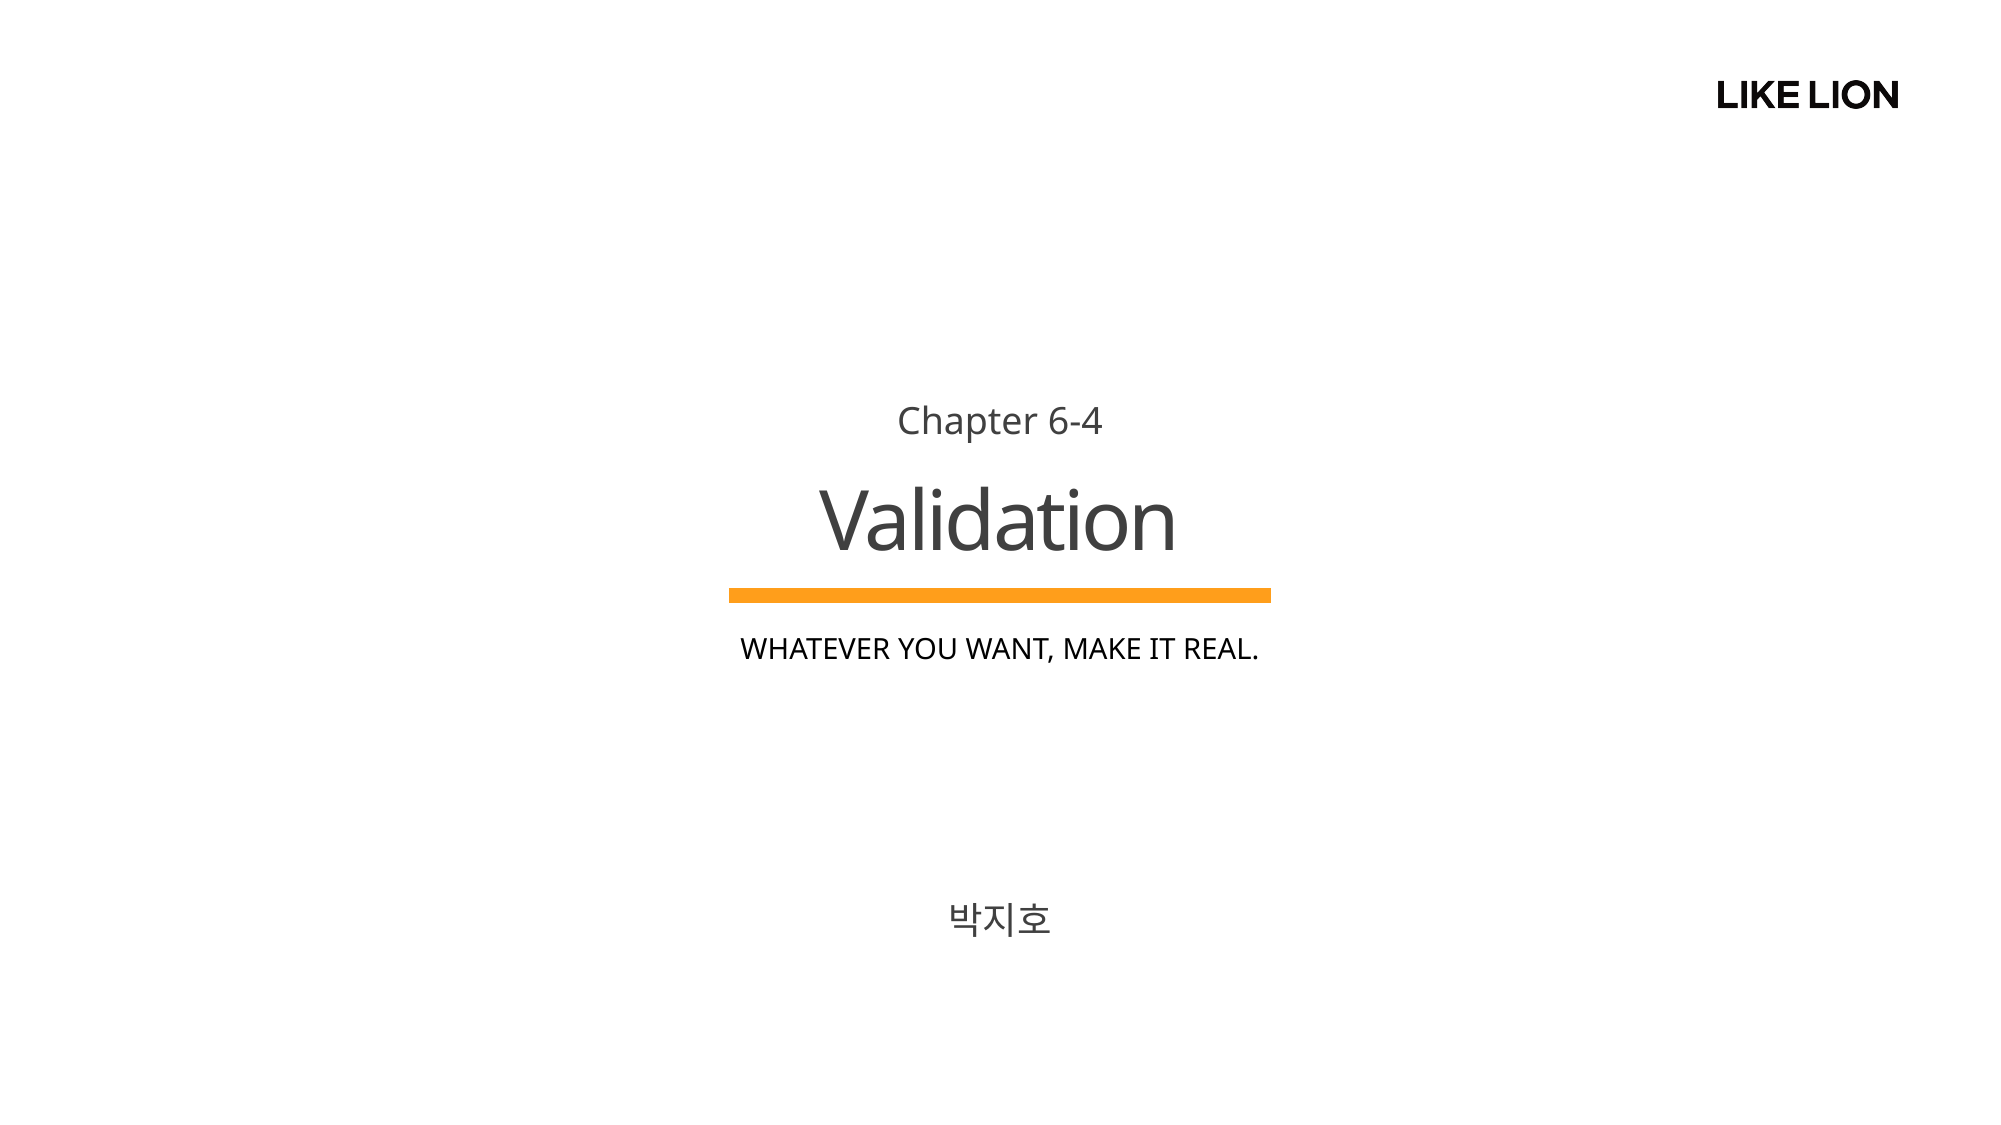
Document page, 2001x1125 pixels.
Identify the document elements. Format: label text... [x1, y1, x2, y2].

text_box Validation [405, 460, 1595, 575]
text_box 박지호 [933, 889, 1067, 950]
picture [1718, 80, 1898, 109]
text_box WHATEVER YOU WANT, MAKE IT REAL. [644, 622, 1355, 673]
text_box Chapter 6-4 [810, 366, 1190, 450]
